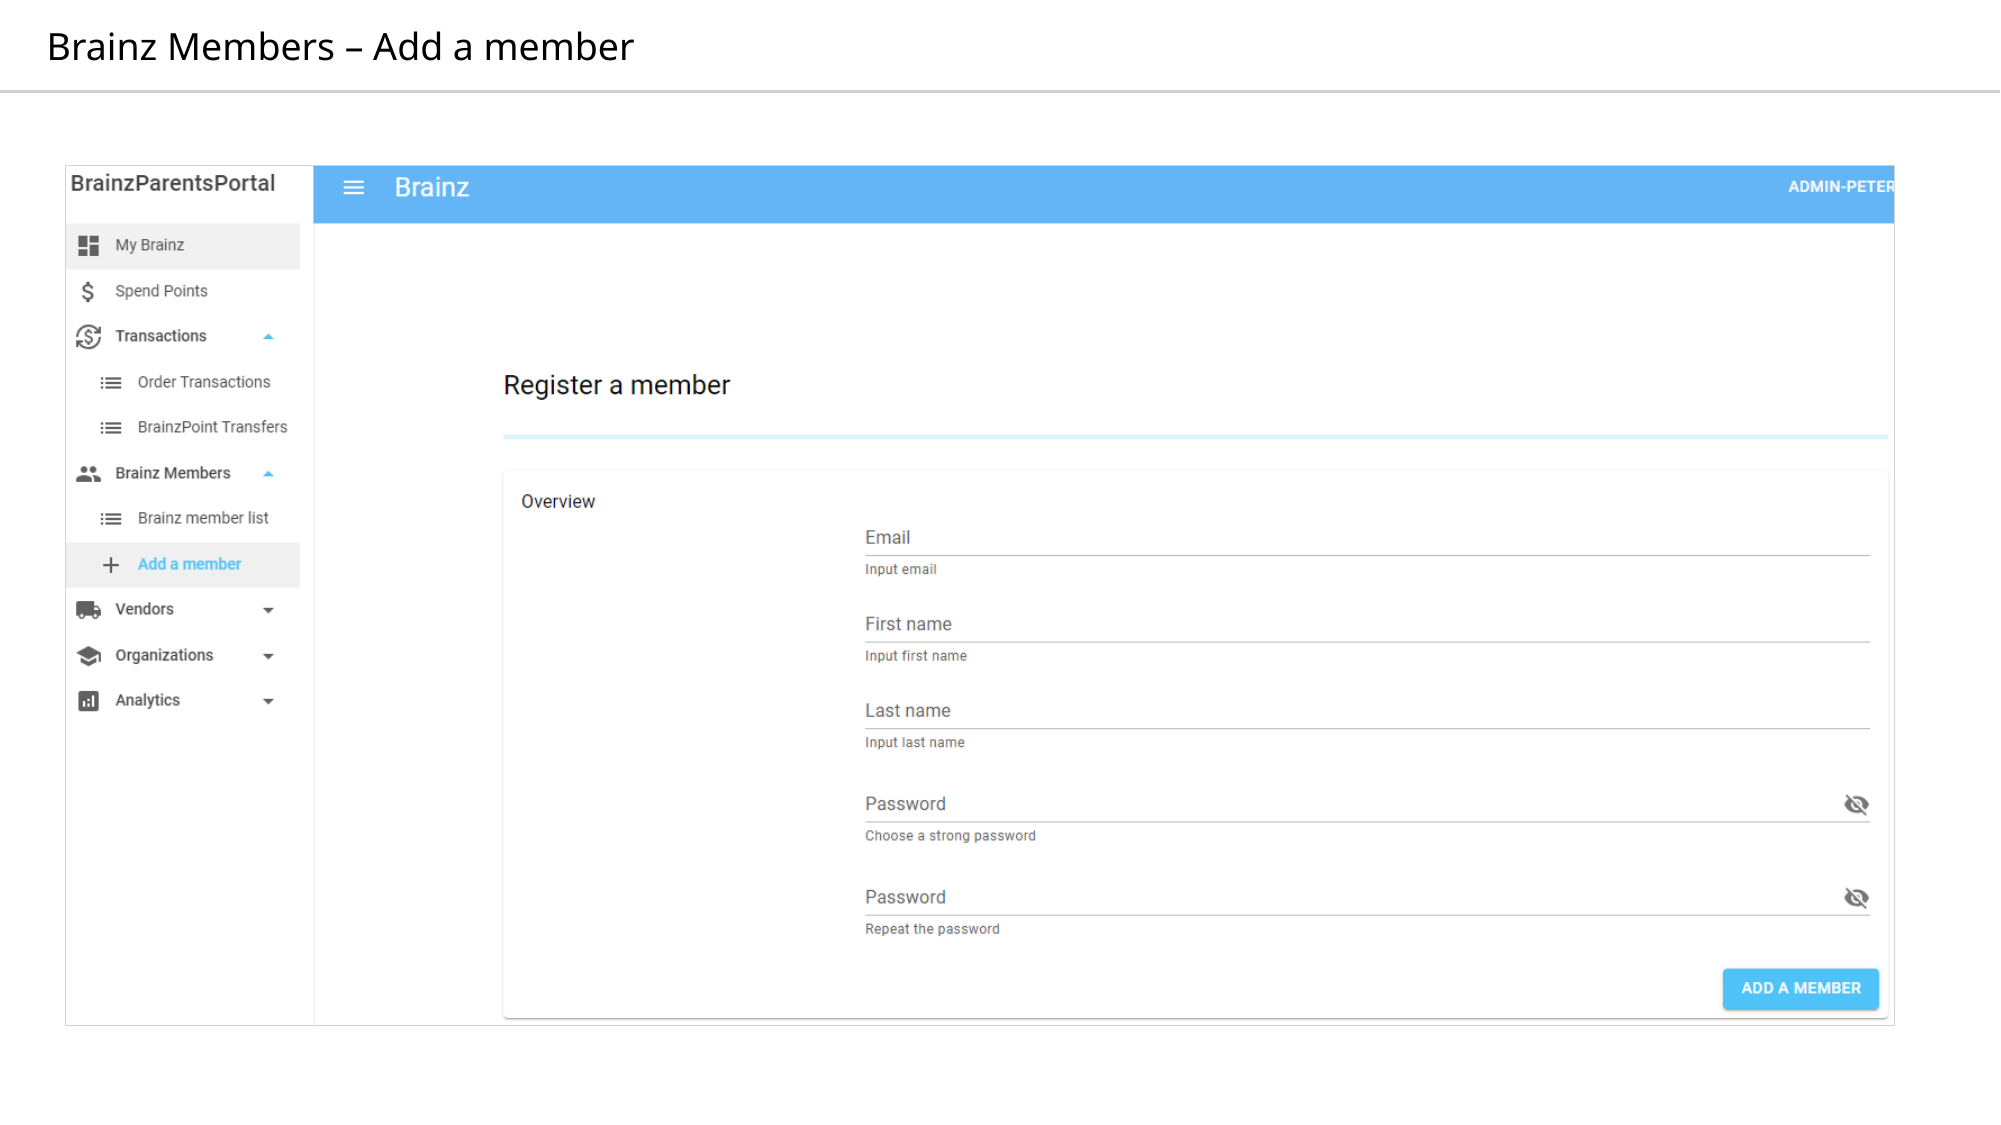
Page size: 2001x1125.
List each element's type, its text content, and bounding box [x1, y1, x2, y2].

text_box Brainz Members – Add a member [31, 15, 718, 76]
picture [64, 164, 1895, 1027]
